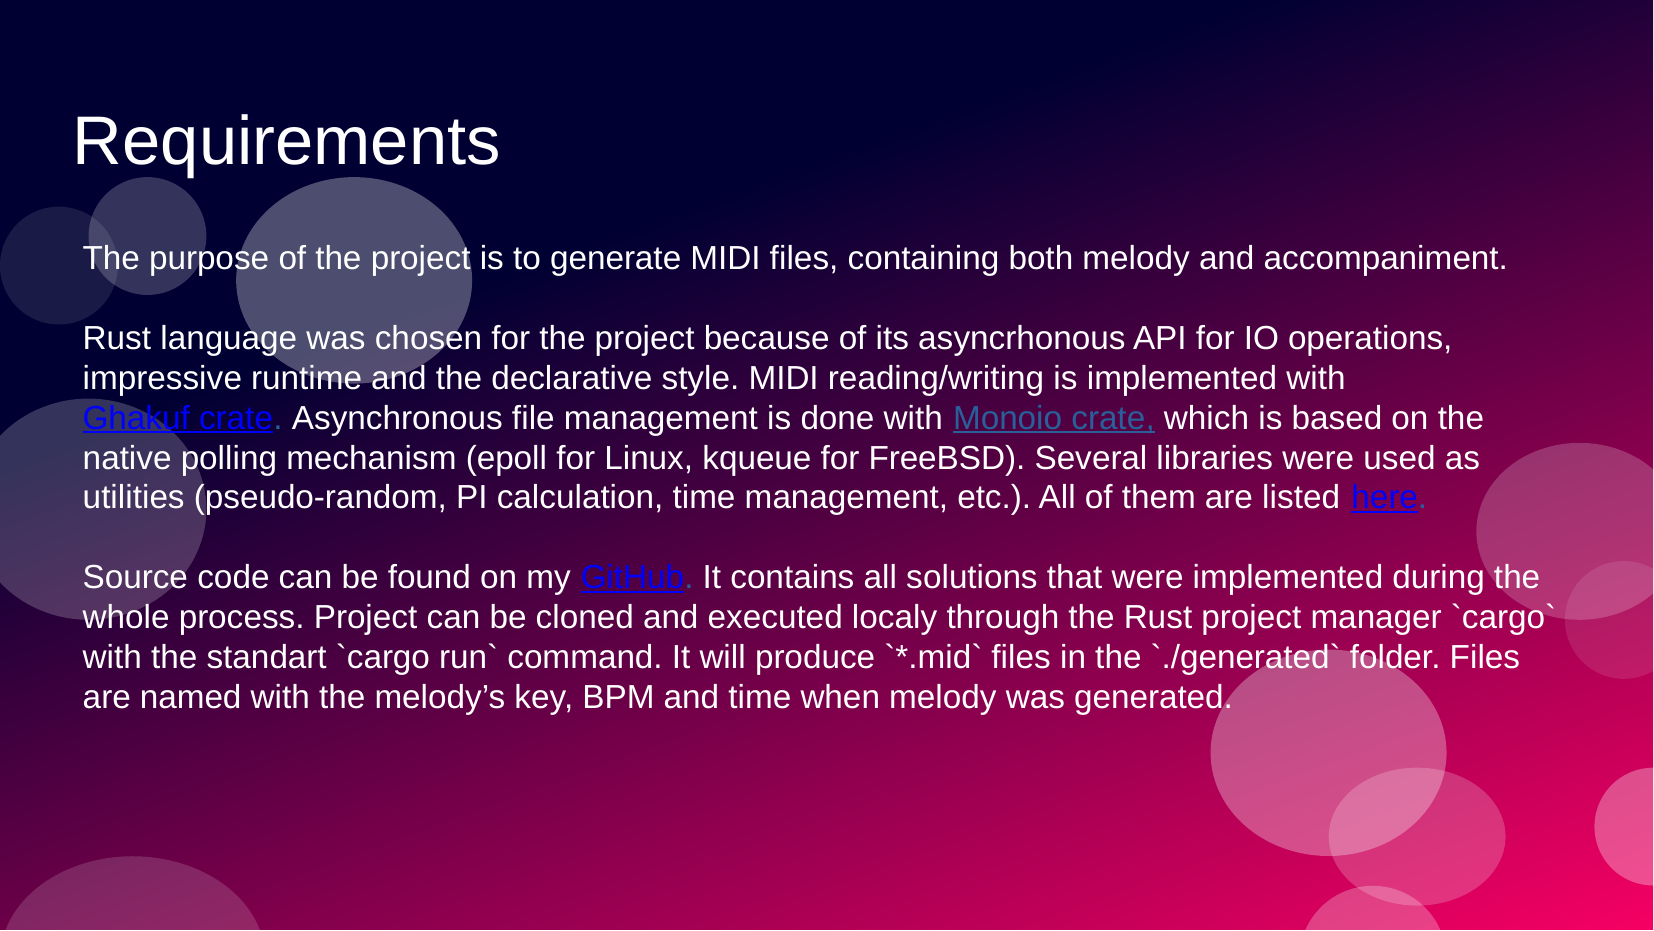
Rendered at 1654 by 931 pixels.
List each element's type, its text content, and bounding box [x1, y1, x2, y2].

subtitle The purpose of the project is to generate MIDI files, containing both melody and accompaniment. Rust language was chosen for the project because of its asyncrhonous API for IO operations, impressive runtime and the declarative style. MIDI reading/writing is implemented with Ghakuf crate. Asynchronous file management is done with Monoio crate, which is based on the native polling mechanism (epoll for Linux, kqueue for FreeBSD). Several libraries were used as utilities (pseudo-random, PI calculation, time management, etc.). All of them are listed here. Source code can be found on my GitHub. It contains all solutions that were implemented during the whole process. Project can be cloned and executed localy through the Rust project manager `cargo` with the standart `cargo run` command. It will produce `*.mid` files in the `./generated` folder. Files are named with the melody’s key, BPM and time when melody was generated. [82, 236, 1565, 886]
title Requirements [72, 59, 1561, 215]
